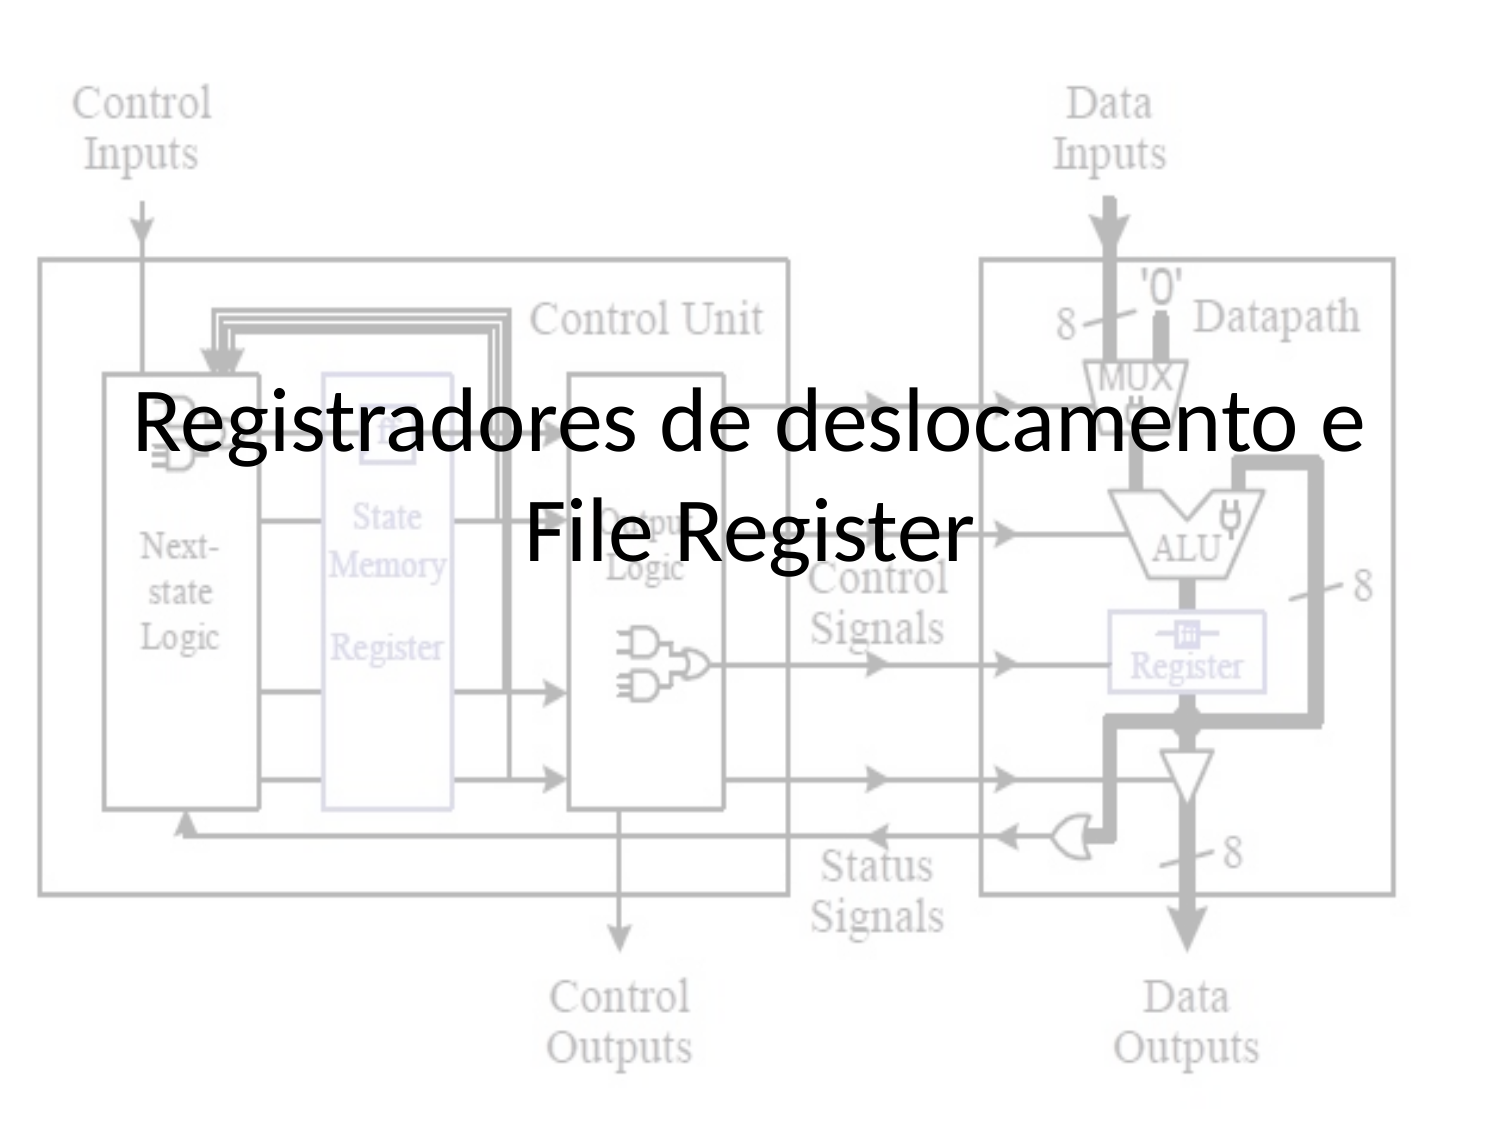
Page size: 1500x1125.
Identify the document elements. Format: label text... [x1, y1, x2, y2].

title Registradores de deslocamento e File Register [112, 349, 1388, 591]
